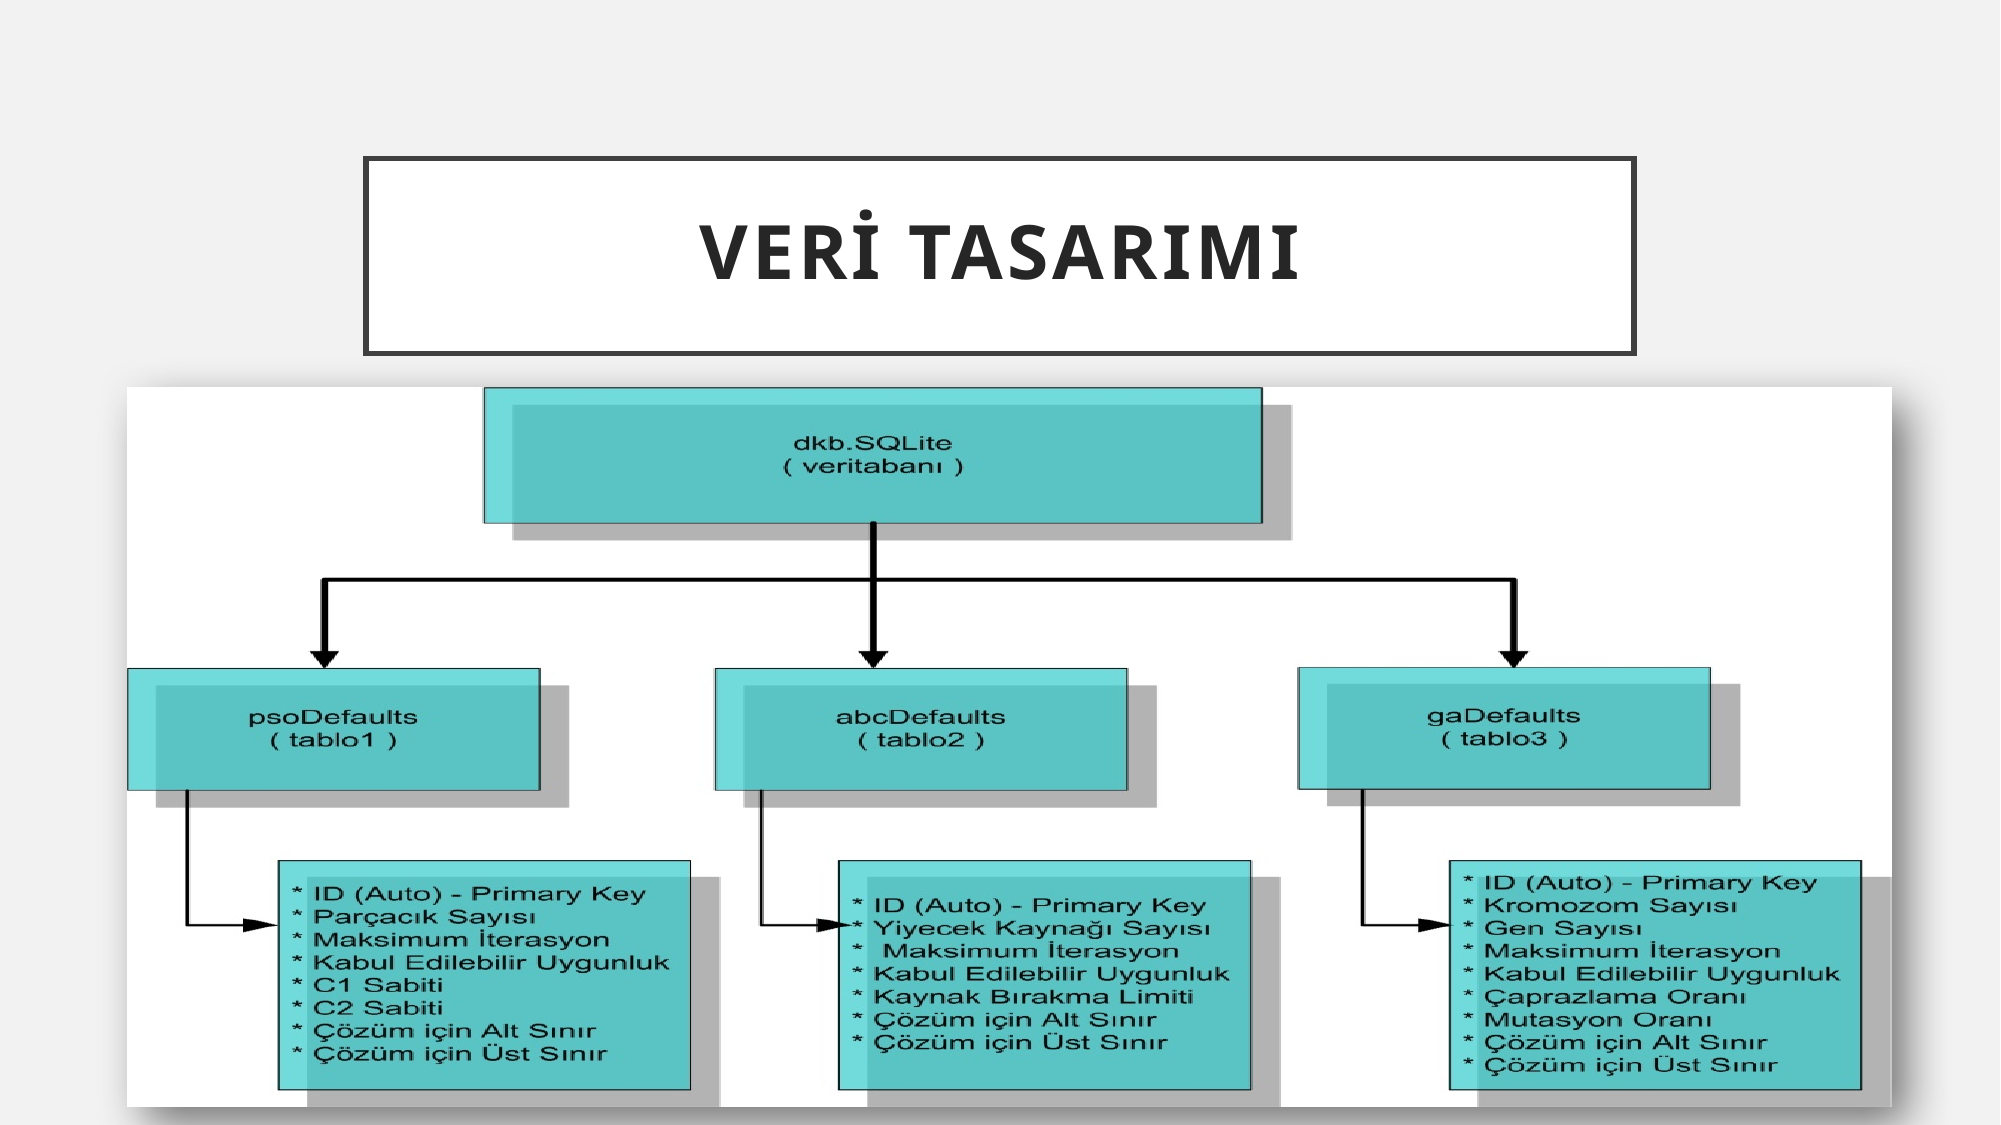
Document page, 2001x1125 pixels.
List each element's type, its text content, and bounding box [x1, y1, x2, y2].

picture [126, 387, 1892, 1107]
title Veri tasarımı [363, 156, 1637, 356]
